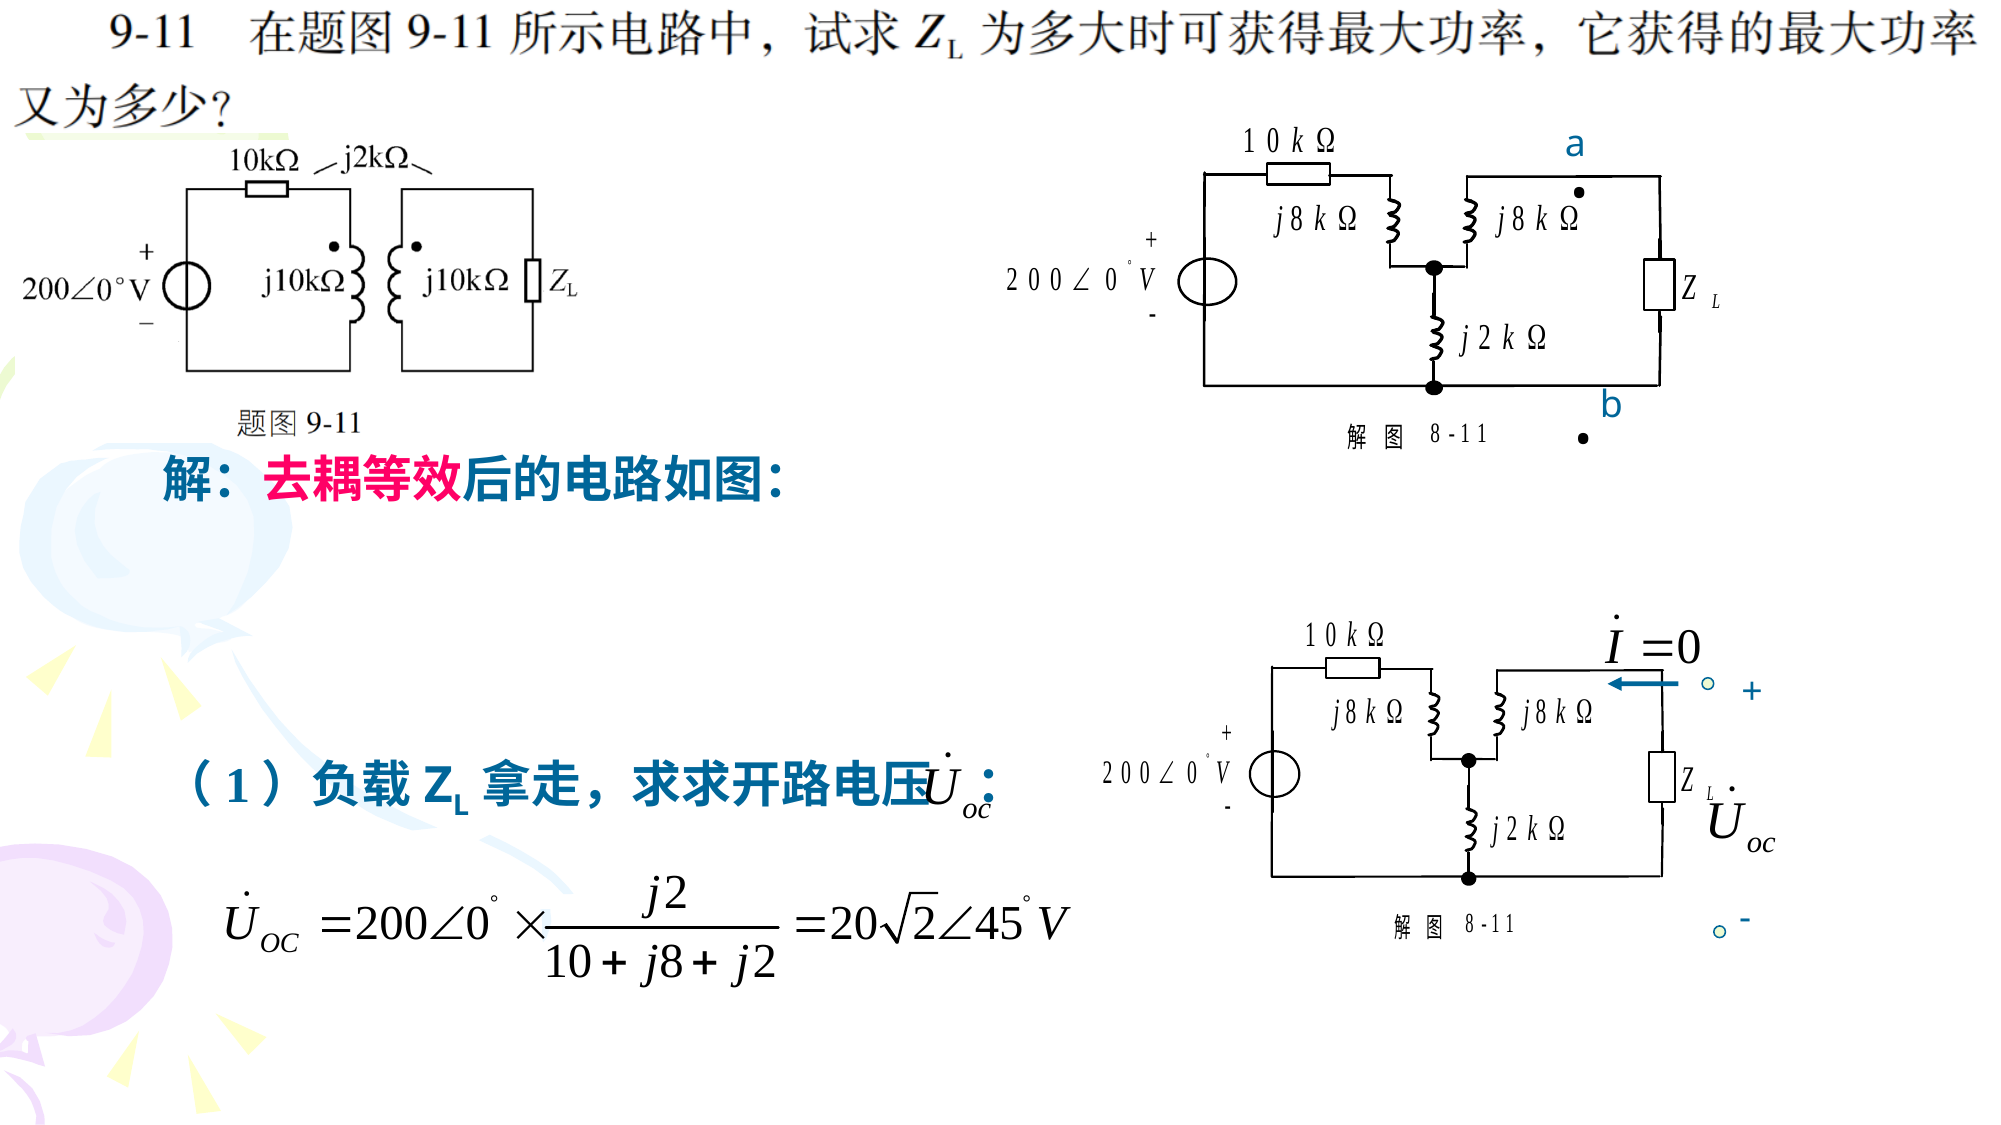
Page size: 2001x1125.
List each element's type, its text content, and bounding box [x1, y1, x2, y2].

picture [15, 139, 598, 443]
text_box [999, 106, 1738, 468]
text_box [218, 862, 1082, 997]
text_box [147, 745, 1024, 832]
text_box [1096, 609, 1787, 958]
picture [8, 0, 2000, 134]
text_box 解：去耦等效后的电路如图： [148, 440, 1088, 516]
